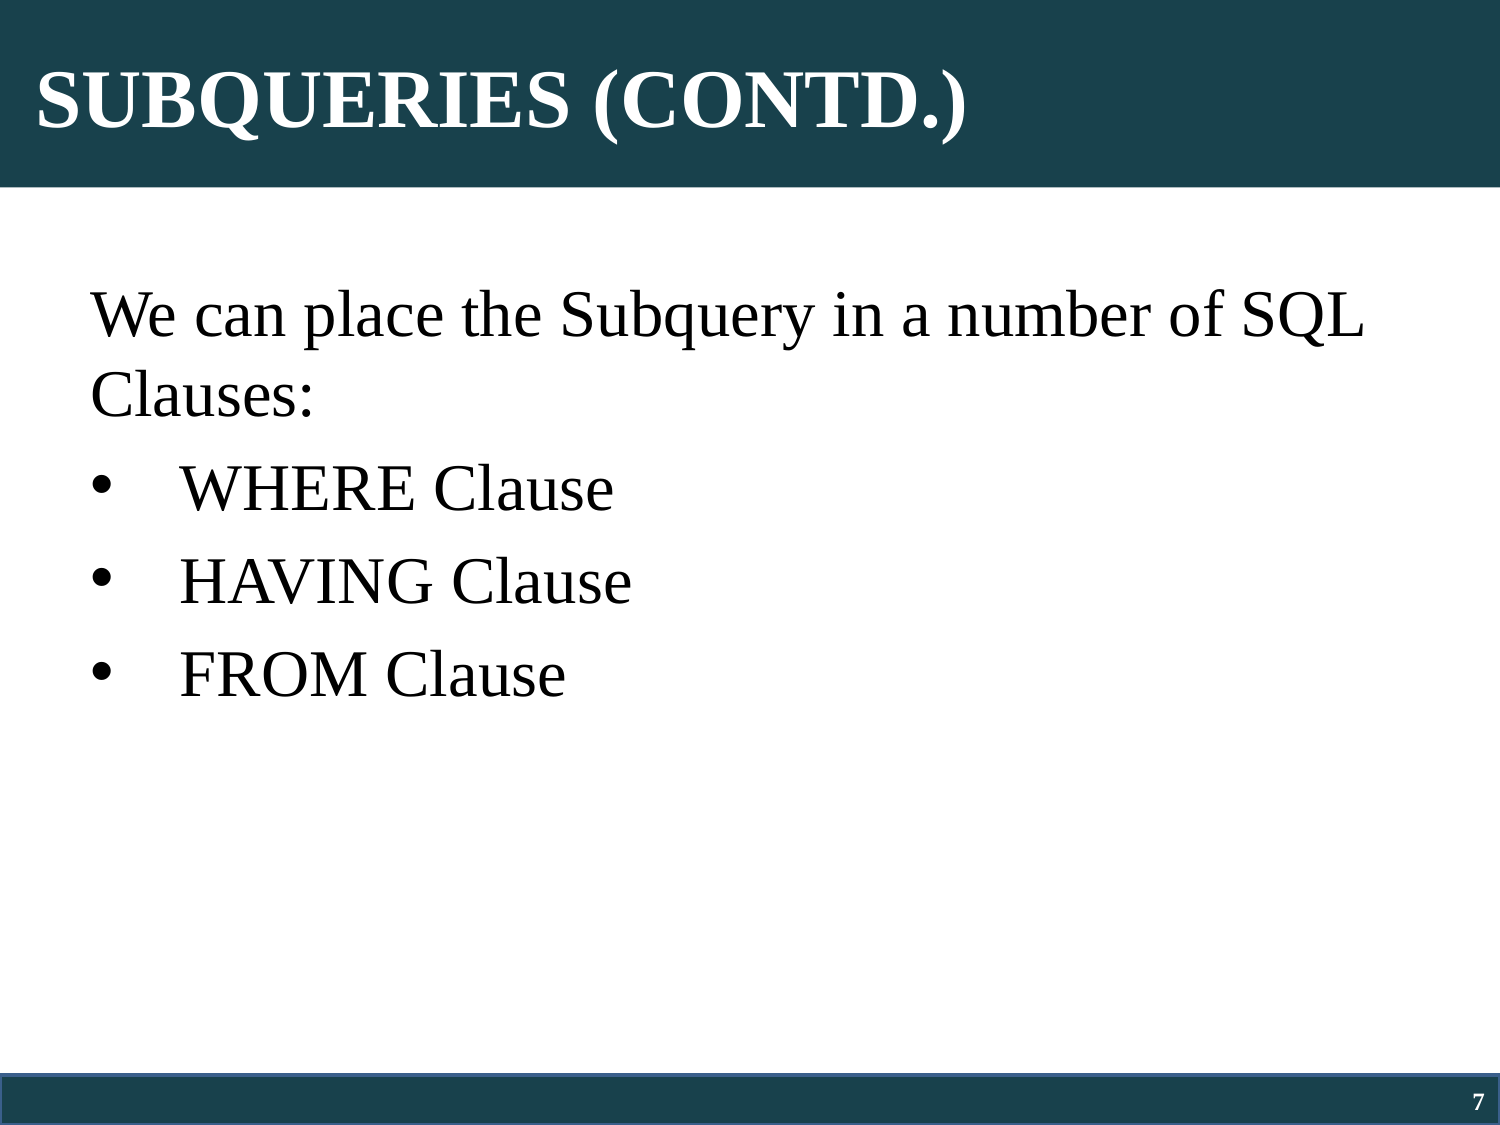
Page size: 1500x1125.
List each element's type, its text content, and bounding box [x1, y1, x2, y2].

slide_number 7 [1149, 1074, 1500, 1125]
list We can place the Subquery in a number of SQL Clauses: WHERE Clause HAVING Clause FROM Clause [75, 262, 1425, 1005]
title SUBQUERIES (CONTD.) [0, 0, 1500, 188]
